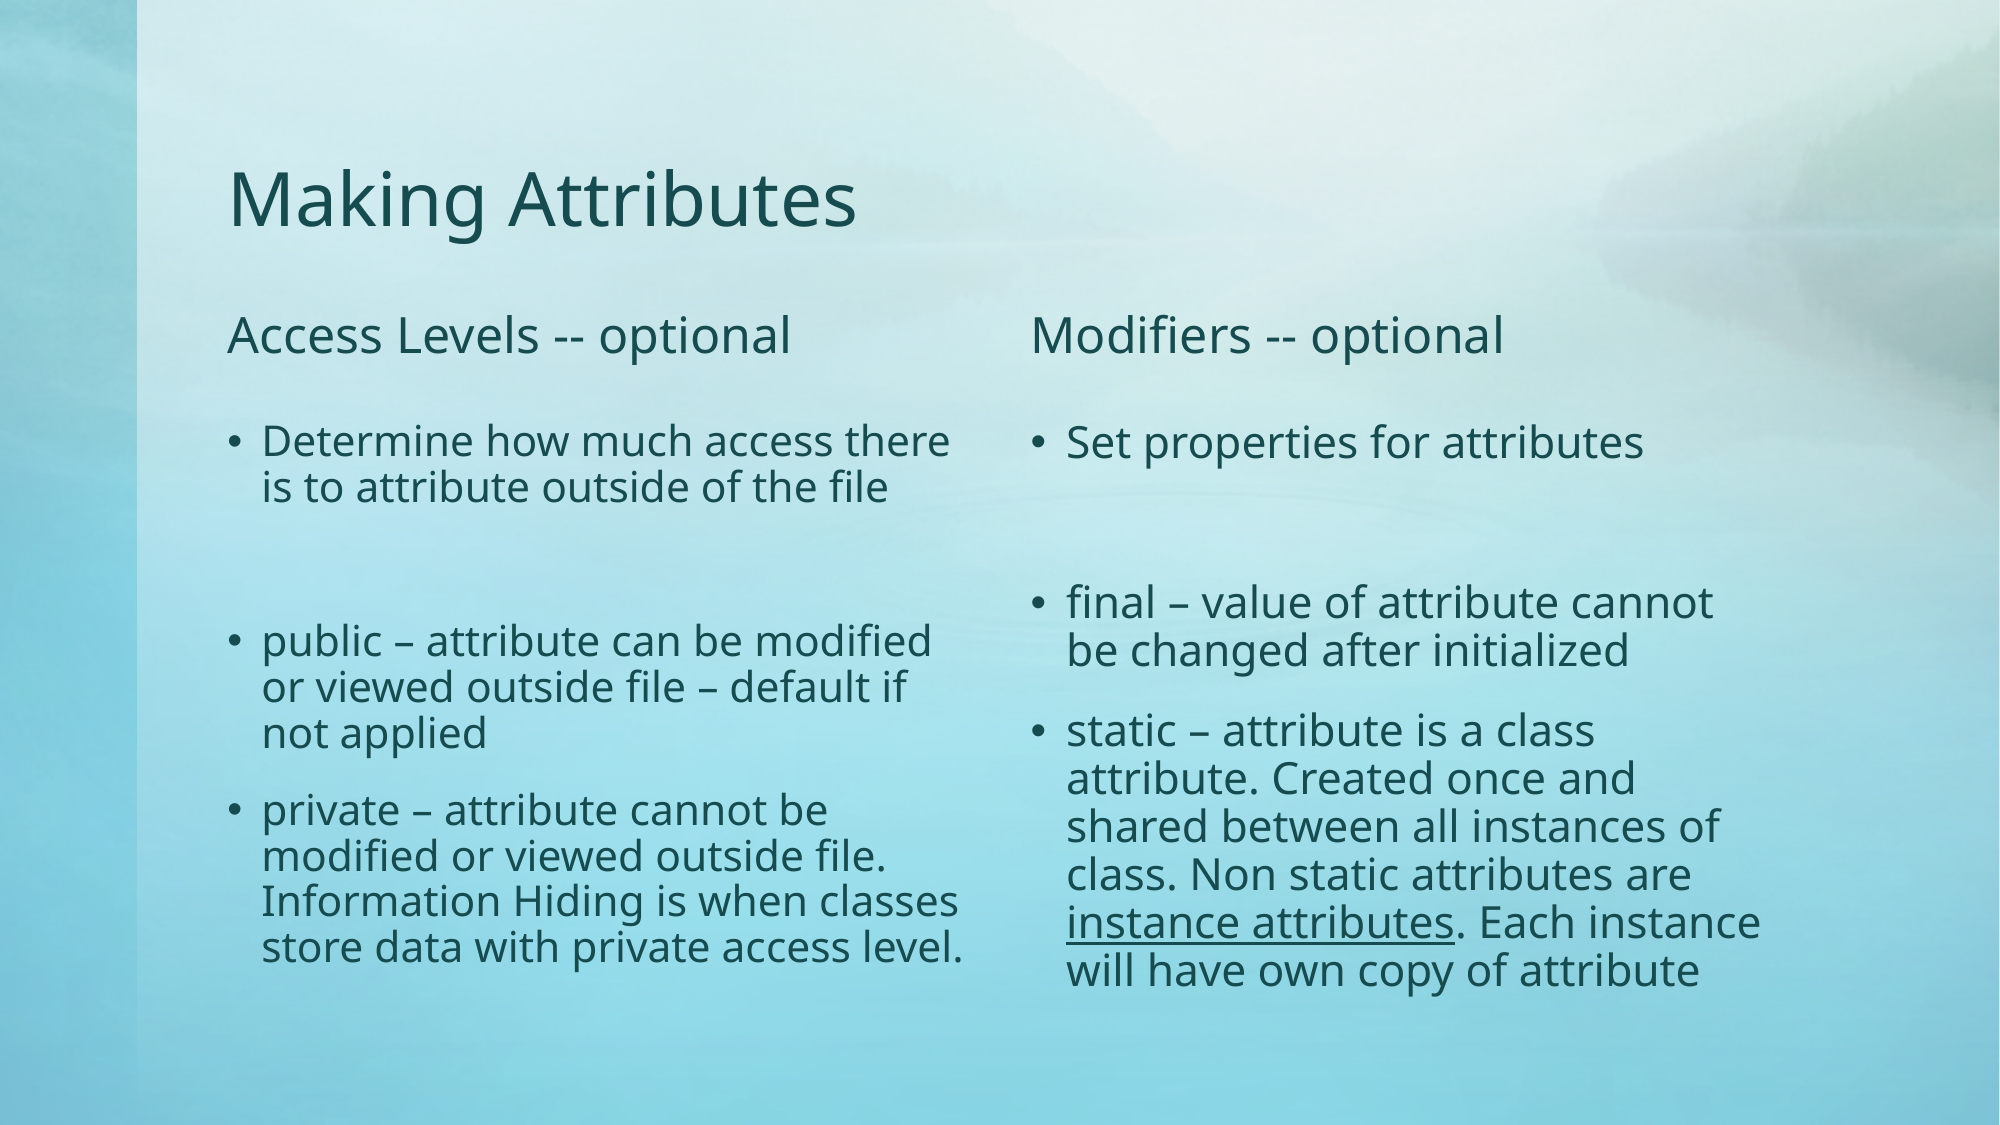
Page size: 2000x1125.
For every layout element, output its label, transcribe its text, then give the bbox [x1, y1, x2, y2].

list Modifiers -- optional [1015, 275, 1788, 400]
list Set properties for attributes final – value of attribute cannot be changed after initialized static – attribute is a class attribute. Created once and shared between all instances of class. Non static attributes are instance attributes. Each instance will have own copy of attribute [1015, 412, 1788, 1013]
title Making Attributes [212, 62, 1788, 250]
picture [0, 0, 2000, 1125]
list Determine how much access there is to attribute outside of the file public – attribute can be modified or viewed outside file – default if not applied private – attribute cannot be modified or viewed outside file. Information Hiding is when classes store data with private access level. [212, 412, 984, 1013]
list Access Levels -- optional [212, 275, 984, 400]
